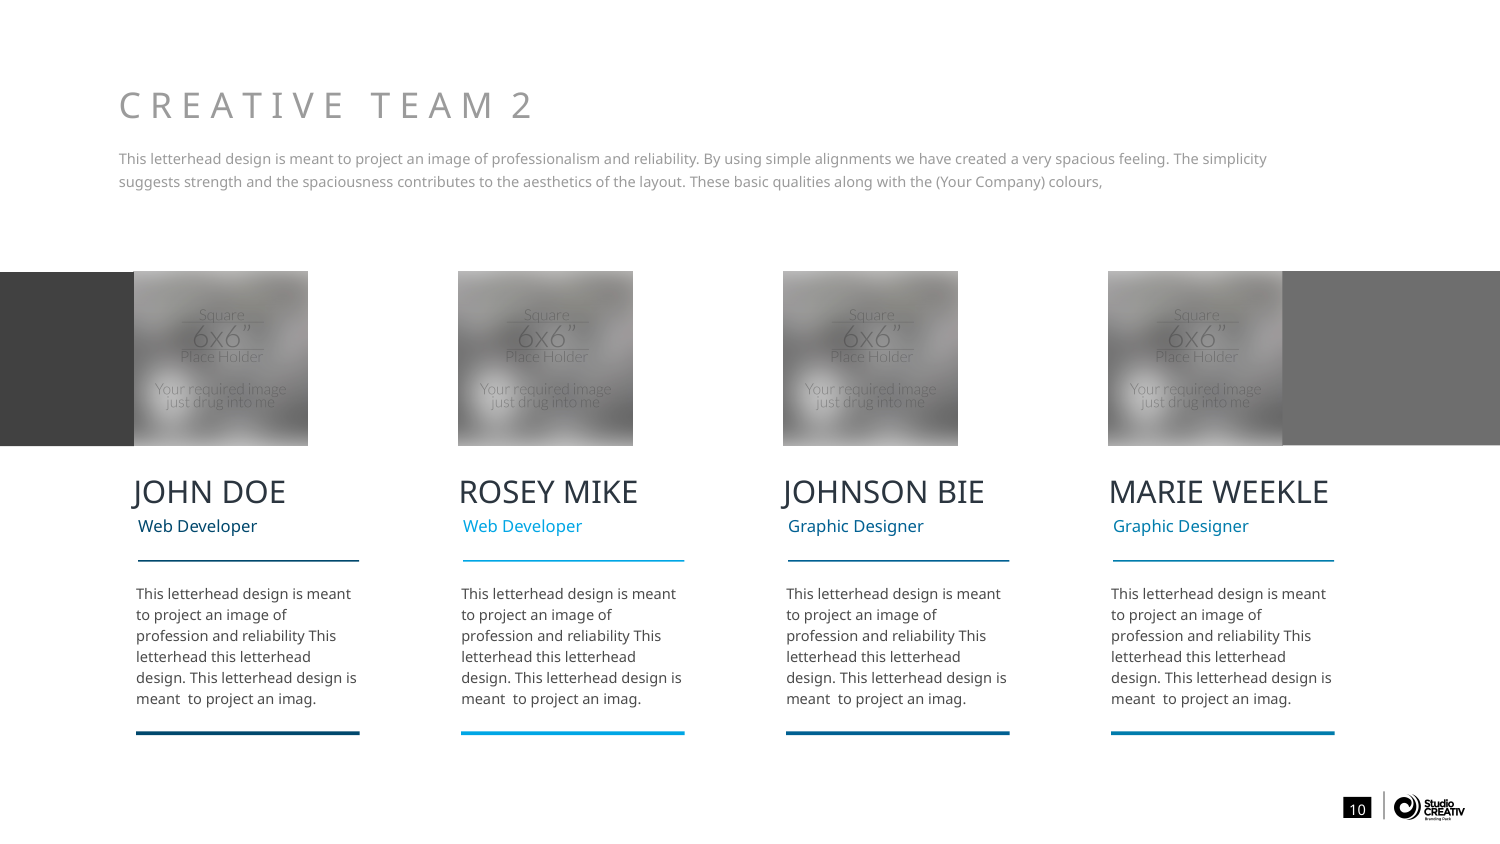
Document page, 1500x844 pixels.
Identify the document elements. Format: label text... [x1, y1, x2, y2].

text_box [785, 560, 1010, 736]
text_box [1285, 271, 1500, 446]
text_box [1110, 560, 1335, 736]
picture [133, 270, 308, 446]
text_box This letterhead design is meant to project an image of professionalism and reliability. By using simple alignments we have created a very spacious feeling. The simplicity suggests strength and the spaciousness contributes to the aesthetics of the layout. These basic qualities along with the (Your Company) colours, [119, 144, 1329, 191]
picture [783, 270, 958, 446]
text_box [783, 473, 1021, 543]
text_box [1108, 473, 1369, 543]
picture [1108, 270, 1283, 446]
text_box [133, 473, 360, 543]
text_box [458, 473, 685, 543]
text_box C R E A T I V E T E A M 2 [118, 84, 642, 134]
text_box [135, 560, 360, 736]
picture [458, 270, 633, 446]
text_box [0, 272, 130, 447]
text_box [1339, 791, 1465, 821]
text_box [460, 560, 685, 736]
